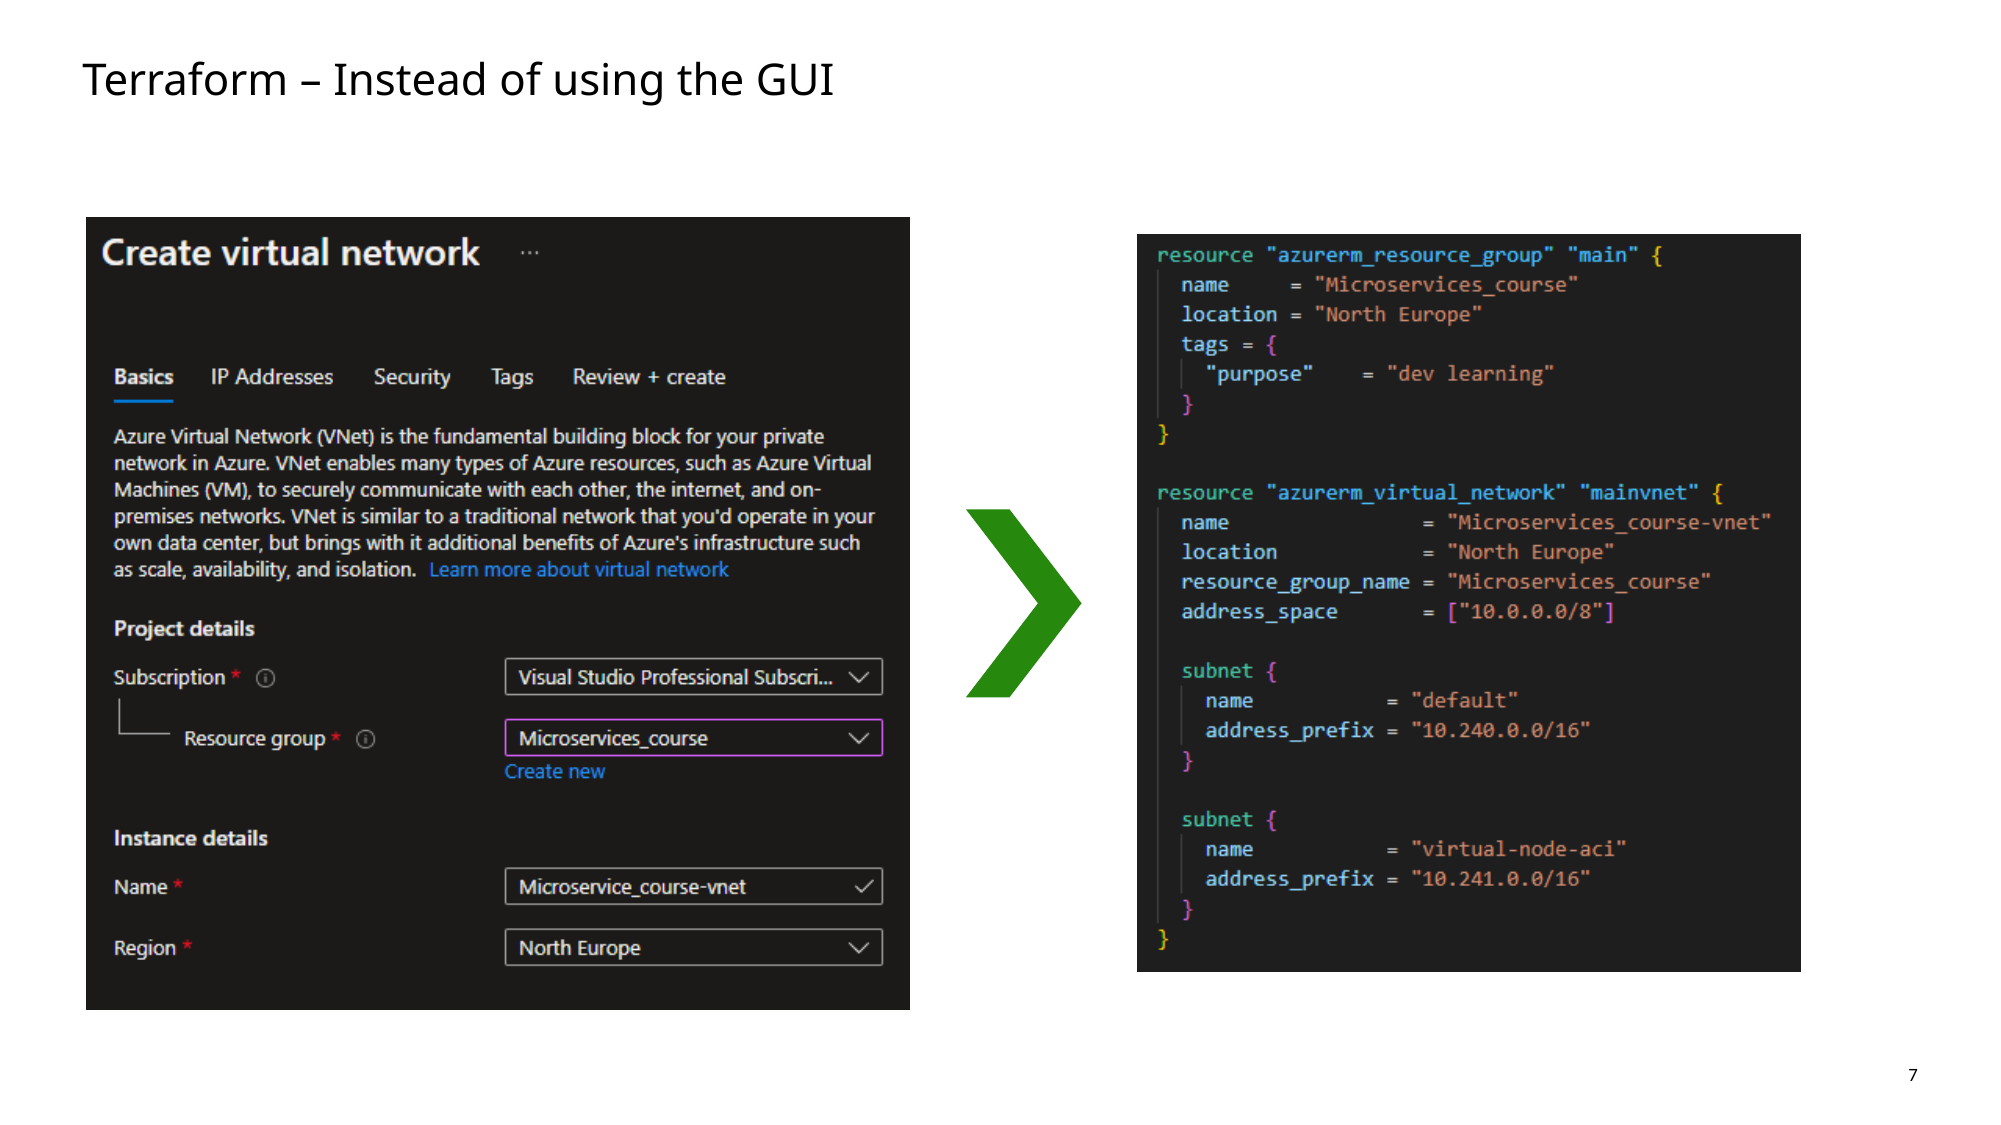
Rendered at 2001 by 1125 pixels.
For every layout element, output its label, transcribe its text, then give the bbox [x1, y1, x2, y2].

title Terraform – Instead of using the GUI [82, 52, 1918, 167]
picture [85, 217, 910, 1011]
text_box [965, 509, 1082, 698]
picture [1137, 234, 1801, 973]
